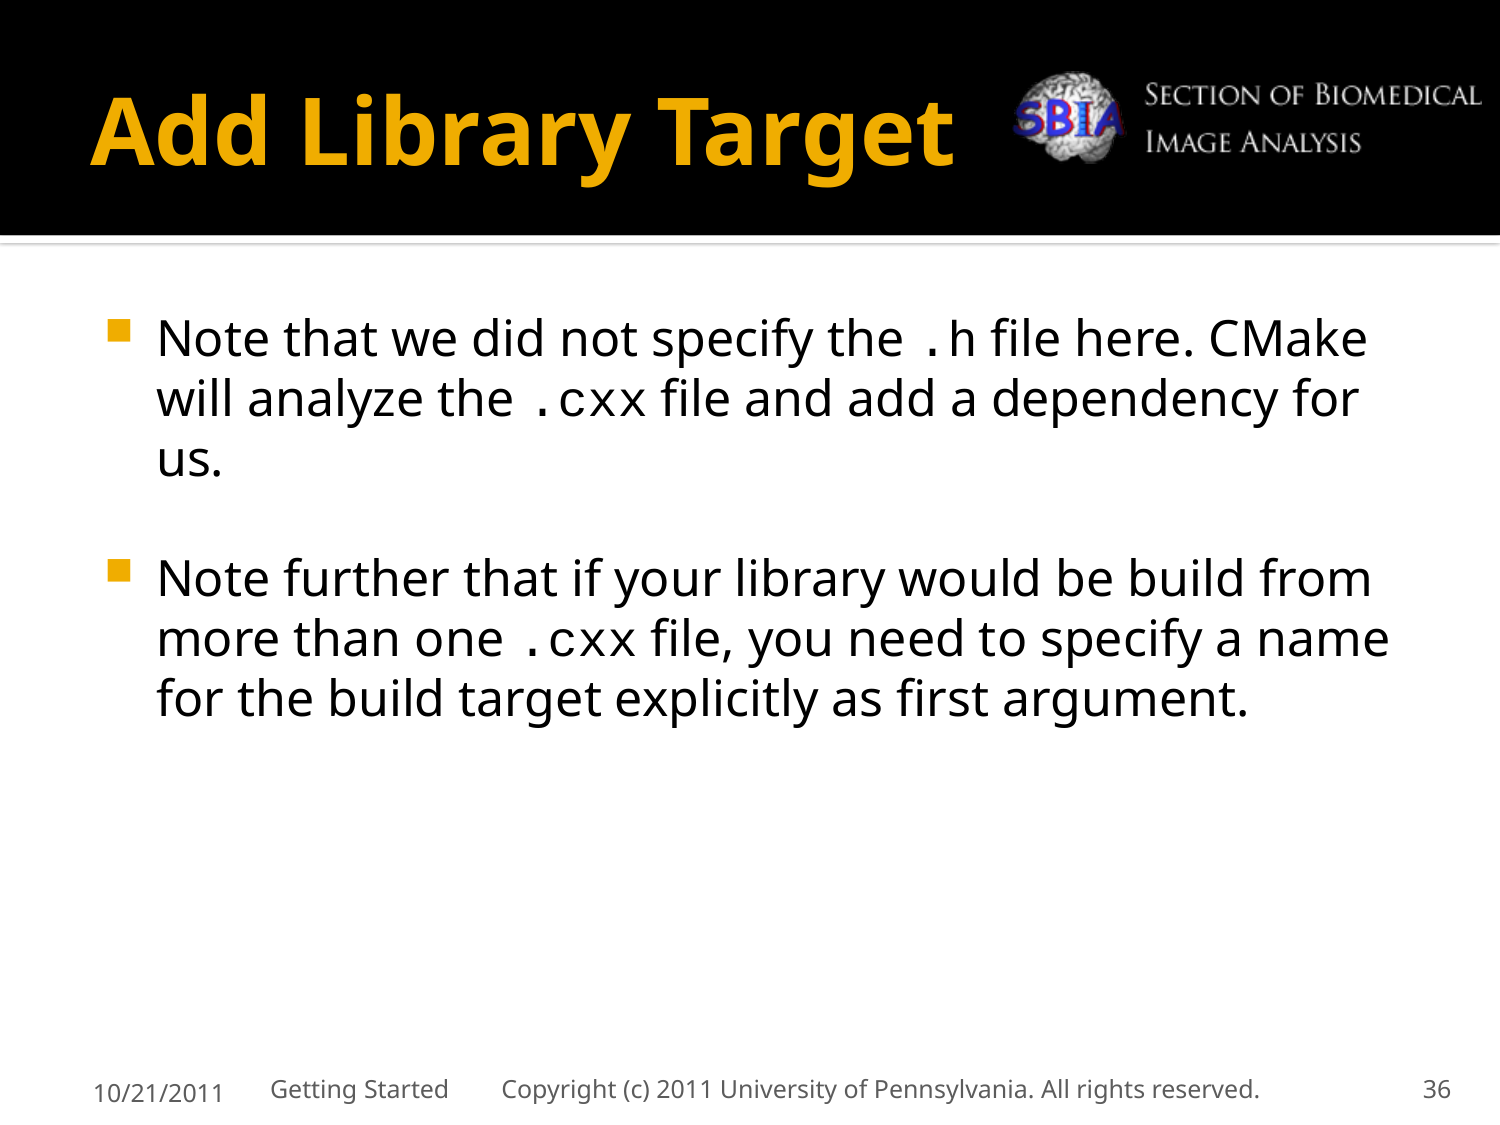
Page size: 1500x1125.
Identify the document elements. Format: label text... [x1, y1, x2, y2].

list Note that we did not specify the .h file here. CMake will analyze the .cxx file and add a dependency for us. Note further that if your library would be build from more than one .cxx file, you need to specify a name for the build target explicitly as first argument. [75, 291, 1425, 1050]
title Add Library Target [75, 25, 1425, 231]
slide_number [75, 1062, 238, 1108]
picture [1425, 70, 1482, 165]
footer Getting Started Copyright (c) 2011 University of Pennsylvania. All rights reserved. [262, 1062, 1337, 1108]
slide_number 36 [1345, 1062, 1467, 1108]
